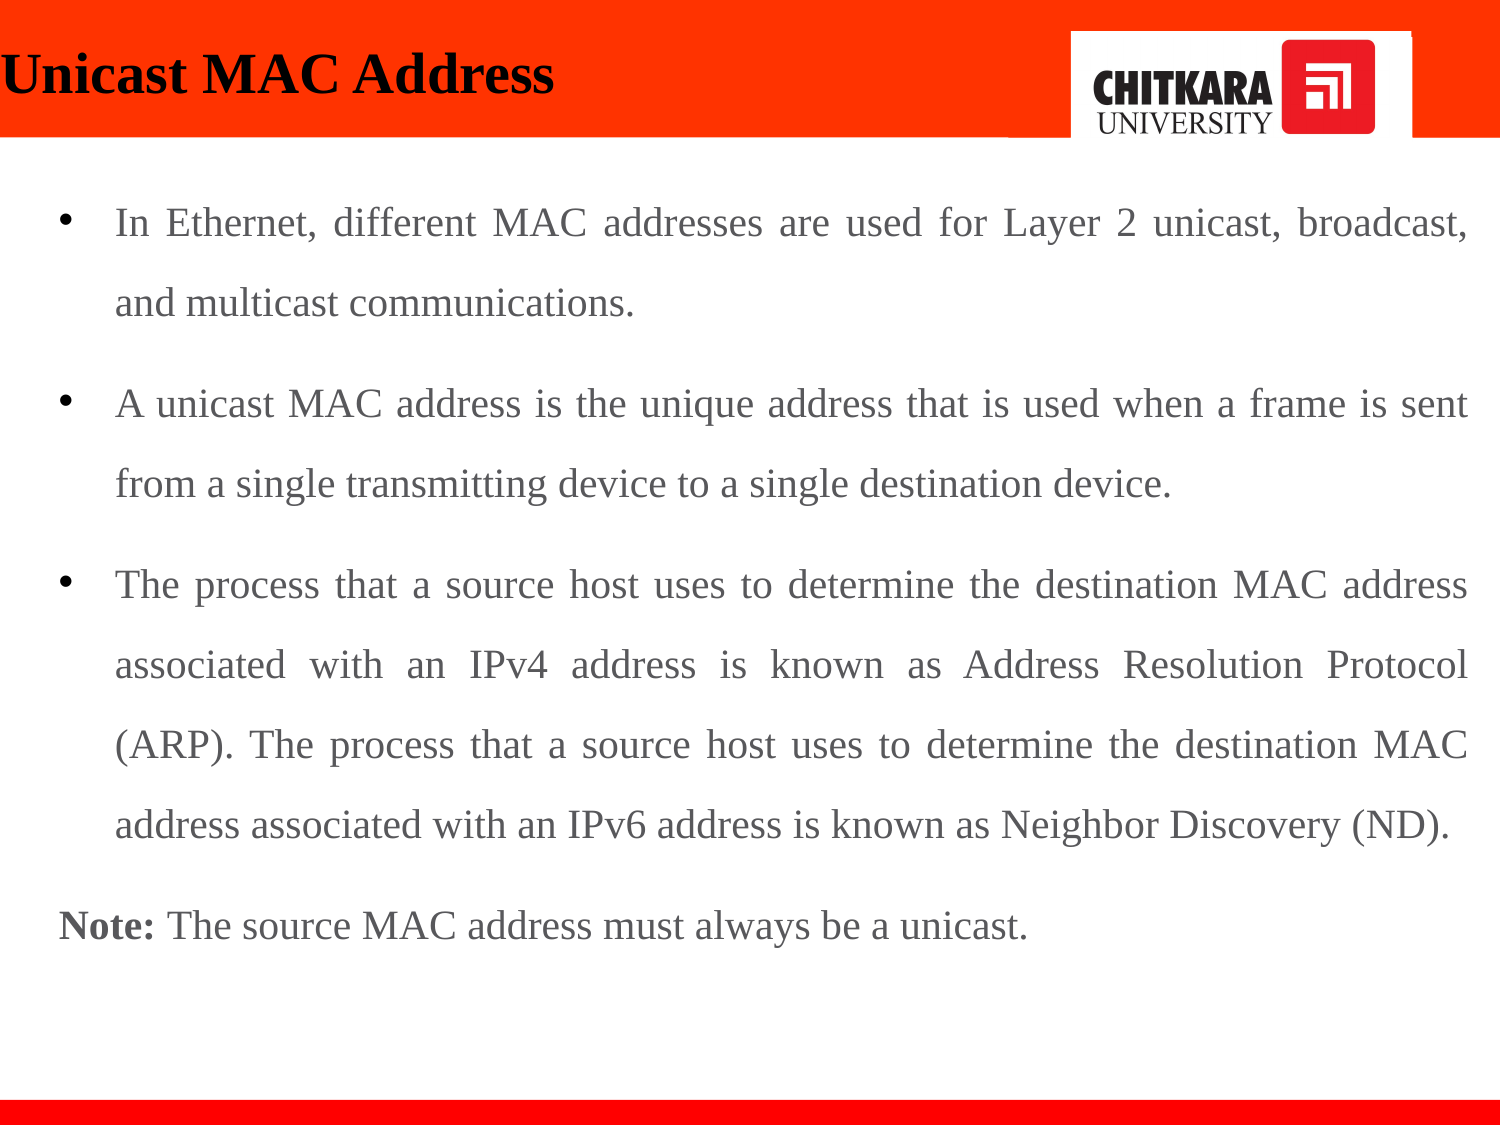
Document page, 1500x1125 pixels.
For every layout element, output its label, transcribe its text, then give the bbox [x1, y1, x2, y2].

list In Ethernet, different MAC addresses are used for Layer 2 unicast, broadcast, and multicast communications. A unicast MAC address is the unique address that is used when a frame is sent from a single transmitting device to a single destination device. The process that a source host uses to determine the destination MAC address associated with an IPv4 address is known as Address Resolution Protocol (ARP). The process that a source host uses to determine the destination MAC address associated with an IPv6 address is known as Neighbor Discovery (ND). Note: The source MAC address must always be a unicast. [39, 164, 1470, 1084]
title Unicast MAC Address [0, 0, 900, 150]
picture [1074, 37, 1390, 138]
